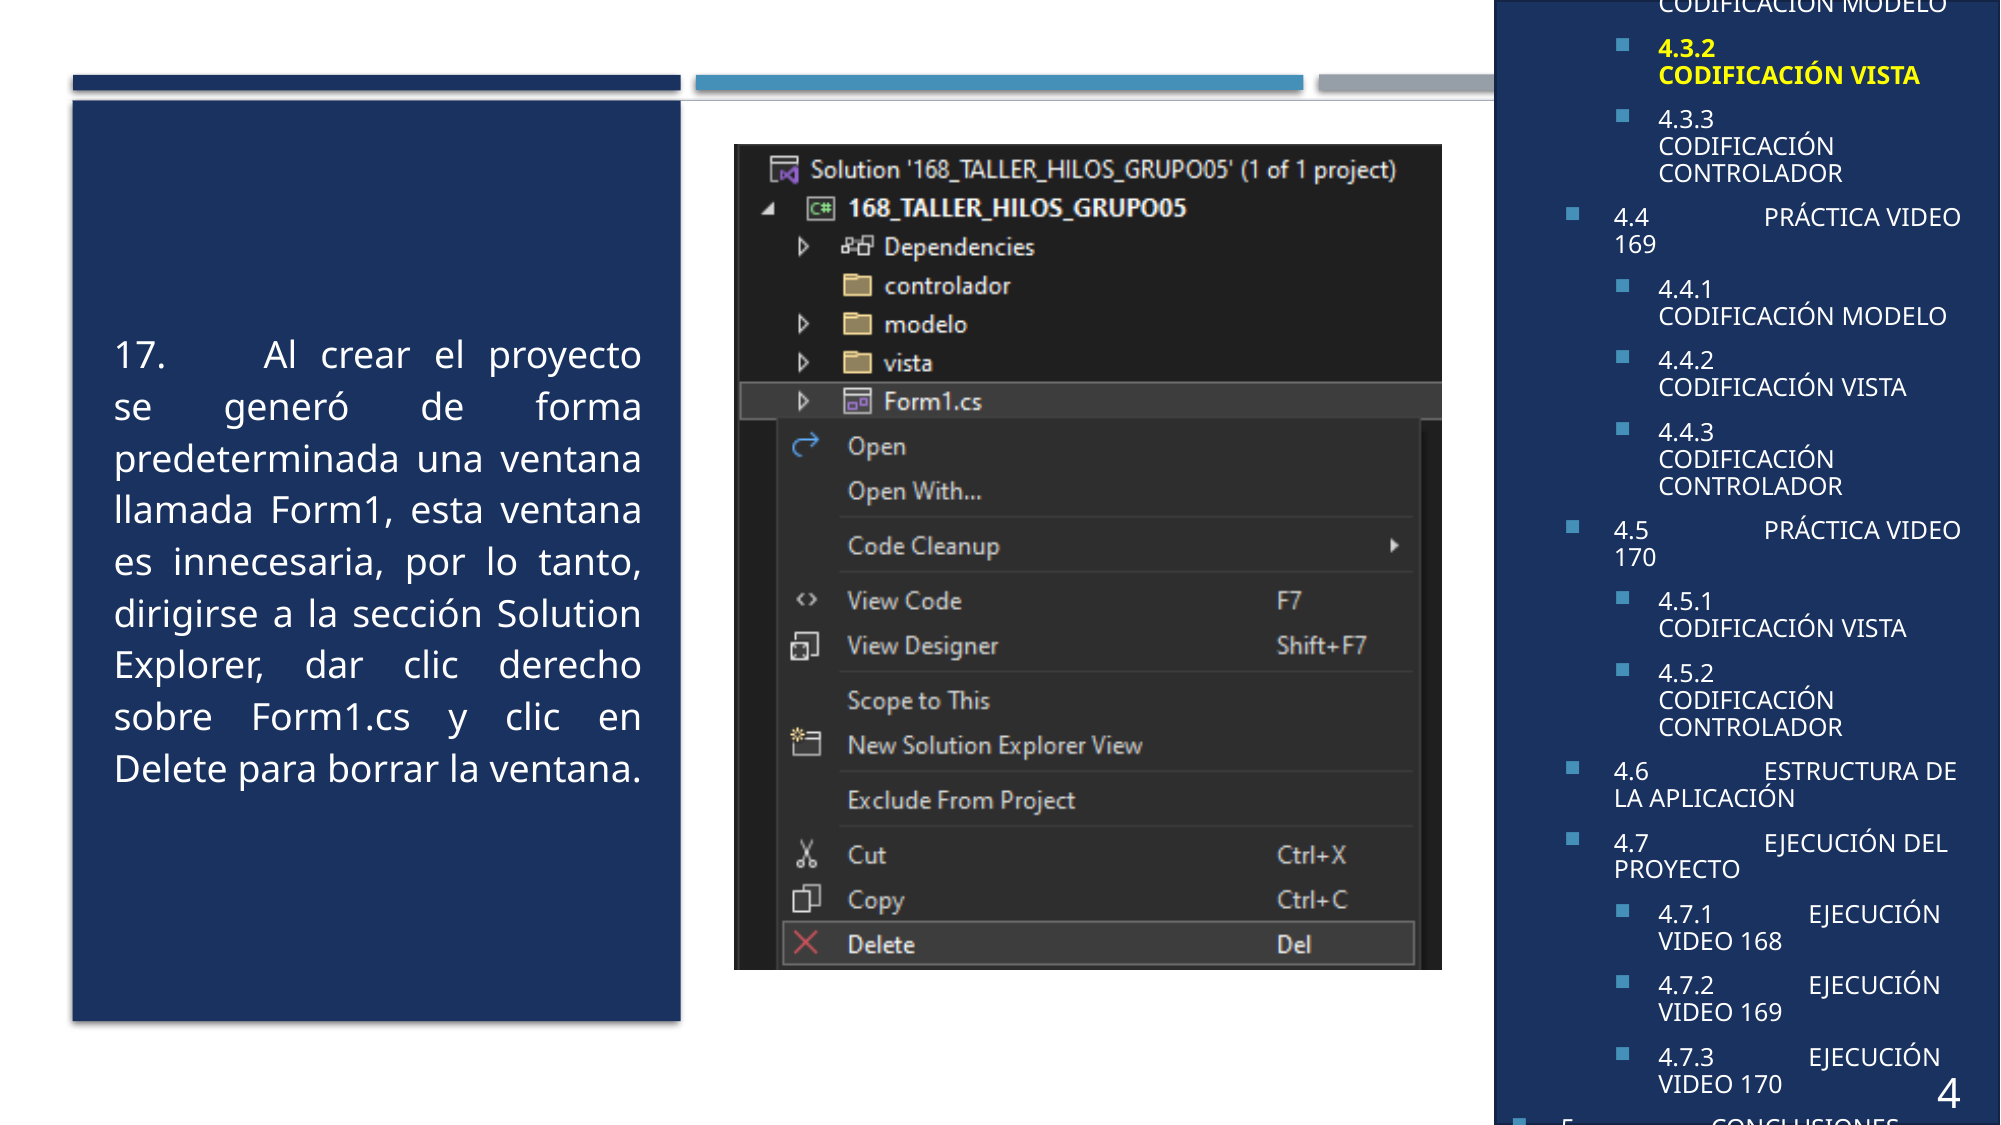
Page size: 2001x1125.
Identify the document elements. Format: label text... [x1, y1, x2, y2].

text_box [72, 100, 682, 1022]
text_box 4.3 PRÁCTICA VIDEO 168 4.3.1 CODIFICACIÓN MODELO 4.3.2 CODIFICACIÓN VISTA 4.3.3 CODIFICACIÓN CONTROLADOR 4.4 PRÁCTICA VIDEO 169 4.4.1 CODIFICACIÓN MODELO 4.4.2 CODIFICACIÓN VISTA 4.4.3 CODIFICACIÓN CONTROLADOR 4.5 PRÁCTICA VIDEO 170 4.5.1 CODIFICACIÓN VISTA 4.5.2 CODIFICACIÓN CONTROLADOR 4.6 ESTRUCTURA DE LA APLICACIÓN 4.7 EJECUCIÓN DEL PROYECTO 4.7.1 EJECUCIÓN VIDEO 168 4.7.2 EJECUCIÓN VIDEO 169 4.7.3 EJECUCIÓN VIDEO 170 5 CONCLUSIONES 6 RECOMENDACIONES 7 REFERENCIAS [1494, 0, 2000, 1125]
list 17. Al crear el proyecto se generó de forma predeterminada una ventana llamada Form1, esta ventana es innecesaria, por lo tanto, dirigirse a la sección Solution Explorer, dar clic derecho sobre Form1.cs y clic en Delete para borrar la ventana. [98, 129, 658, 985]
text_box 49 [1922, 1059, 1999, 1125]
text_box [0, 99, 1494, 1125]
picture [734, 144, 1443, 970]
